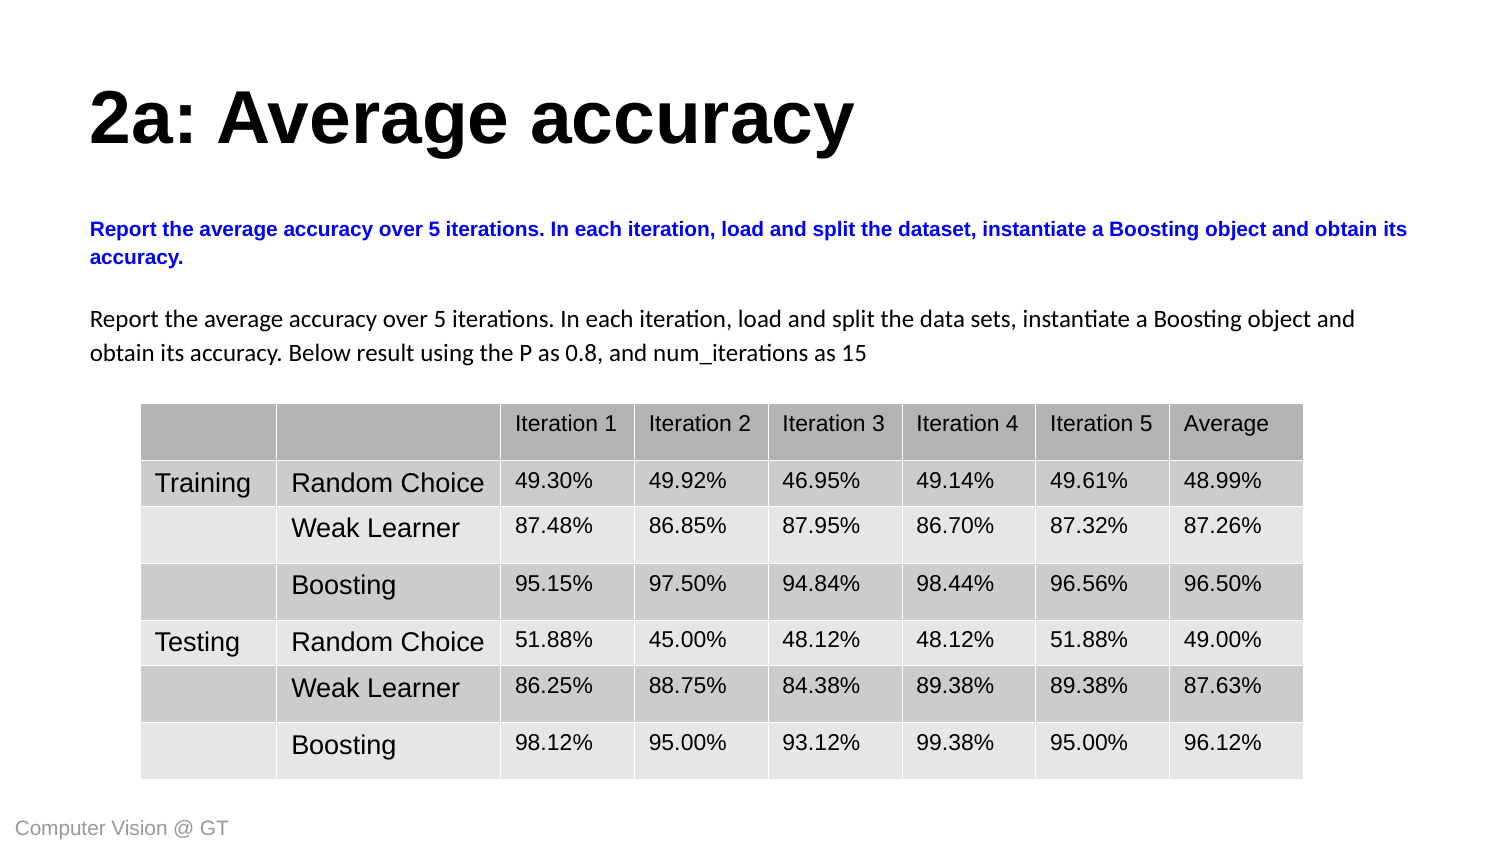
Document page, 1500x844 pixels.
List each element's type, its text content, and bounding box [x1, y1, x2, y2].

text_box 2a: Average accuracy [74, 33, 1484, 174]
text_box Computer Vision @ GT [0, 811, 421, 844]
text_box Report the average accuracy over 5 iterations. In each iteration, load and split the dataset, instantiate a Boosting object and obtain its accuracy. Report the average accuracy over 5 iterations. In each iteration, load and split the data sets, instantiate a Boosting object and obtain its accuracy. Below result using the P as 0.8, and num_iterations as 15 [75, 196, 1425, 808]
